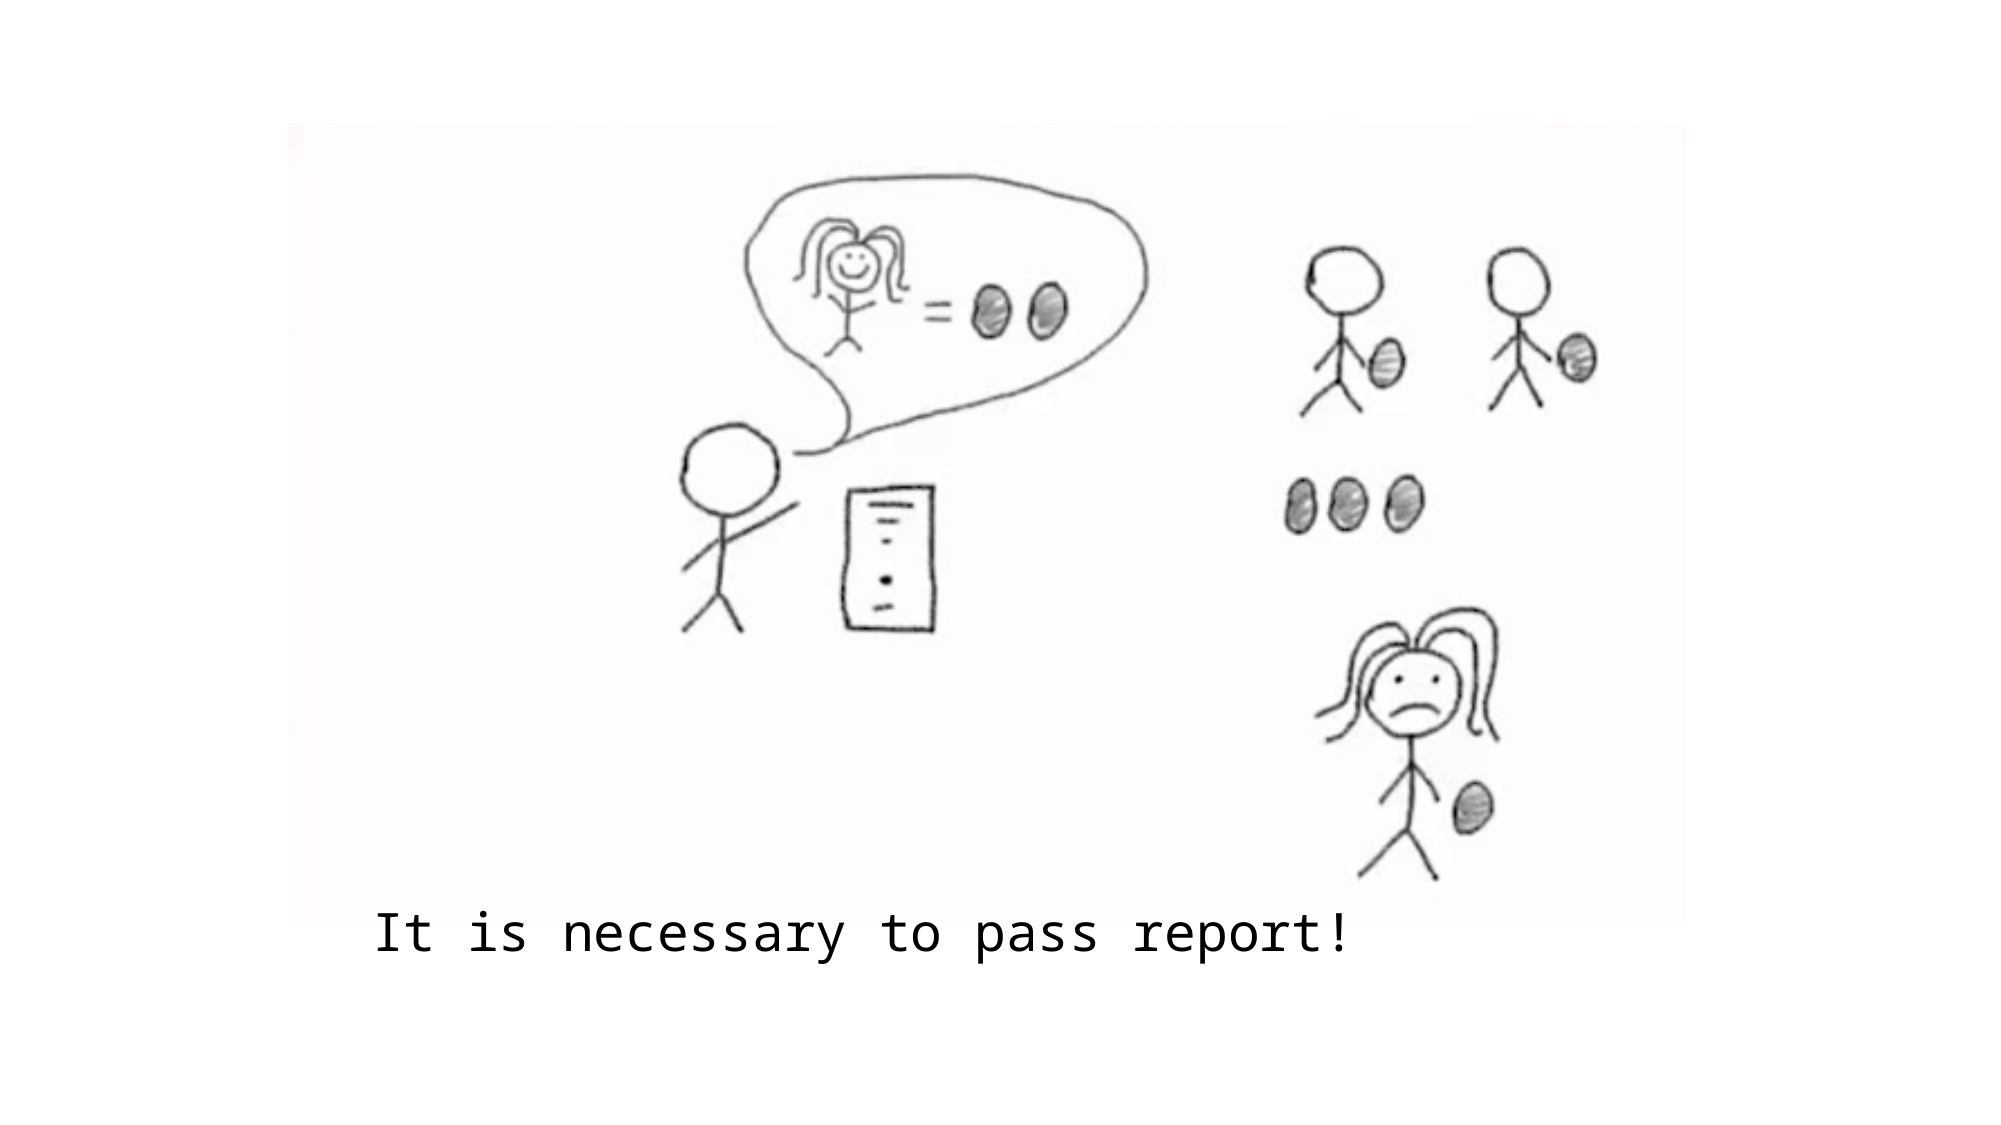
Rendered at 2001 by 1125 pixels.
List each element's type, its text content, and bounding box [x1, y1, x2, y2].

title It is necessary to pass report! [357, 840, 1707, 1029]
picture [288, 123, 1686, 922]
